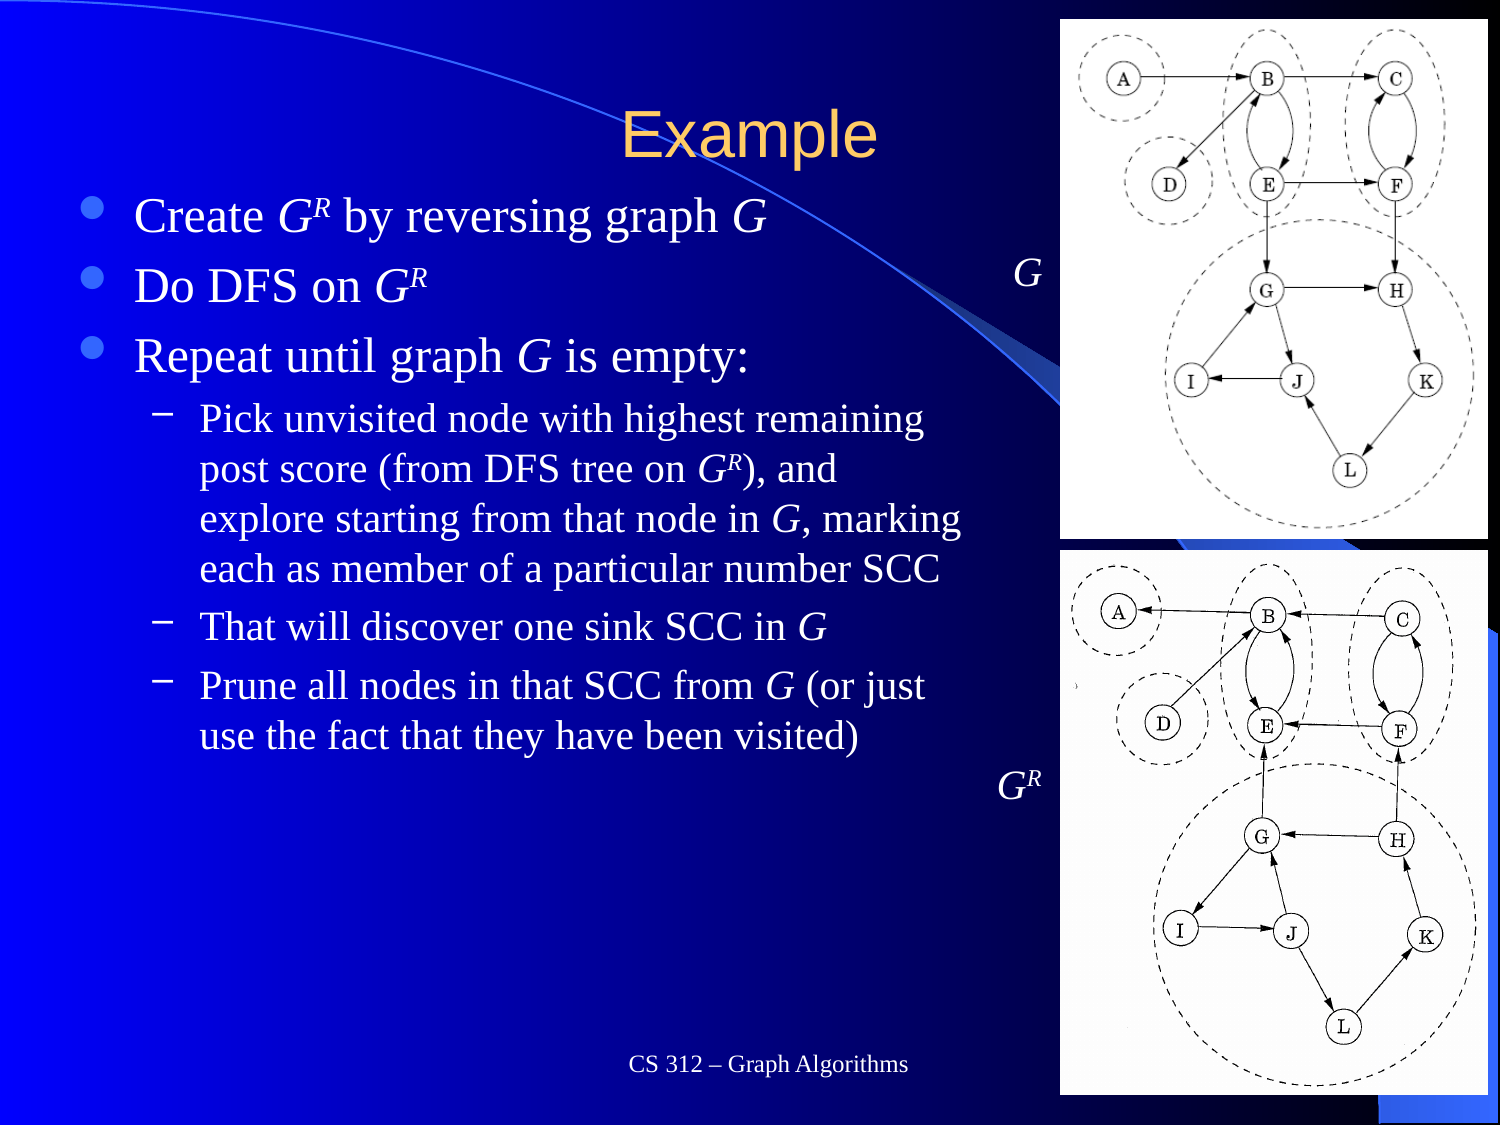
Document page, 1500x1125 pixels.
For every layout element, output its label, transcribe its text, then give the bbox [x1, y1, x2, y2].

list Create GR by reversing graph G Do DFS on GR Repeat until graph G is empty: Pick unvisited node with highest remaining post score (from DFS tree on GR), and explore starting from that node in G, marking each as member of a particular number SCC That will discover one sink SCC in G Prune all nodes in that SCC from G (or just use the fact that they have been visited) [62, 174, 979, 1026]
footer CS 312 – Graph Algorithms [474, 1024, 1058, 1101]
text_box G [998, 237, 1055, 303]
title Example [112, 62, 1055, 201]
text_box GR [981, 750, 1055, 815]
picture [1060, 19, 1488, 539]
picture [1060, 550, 1488, 1095]
